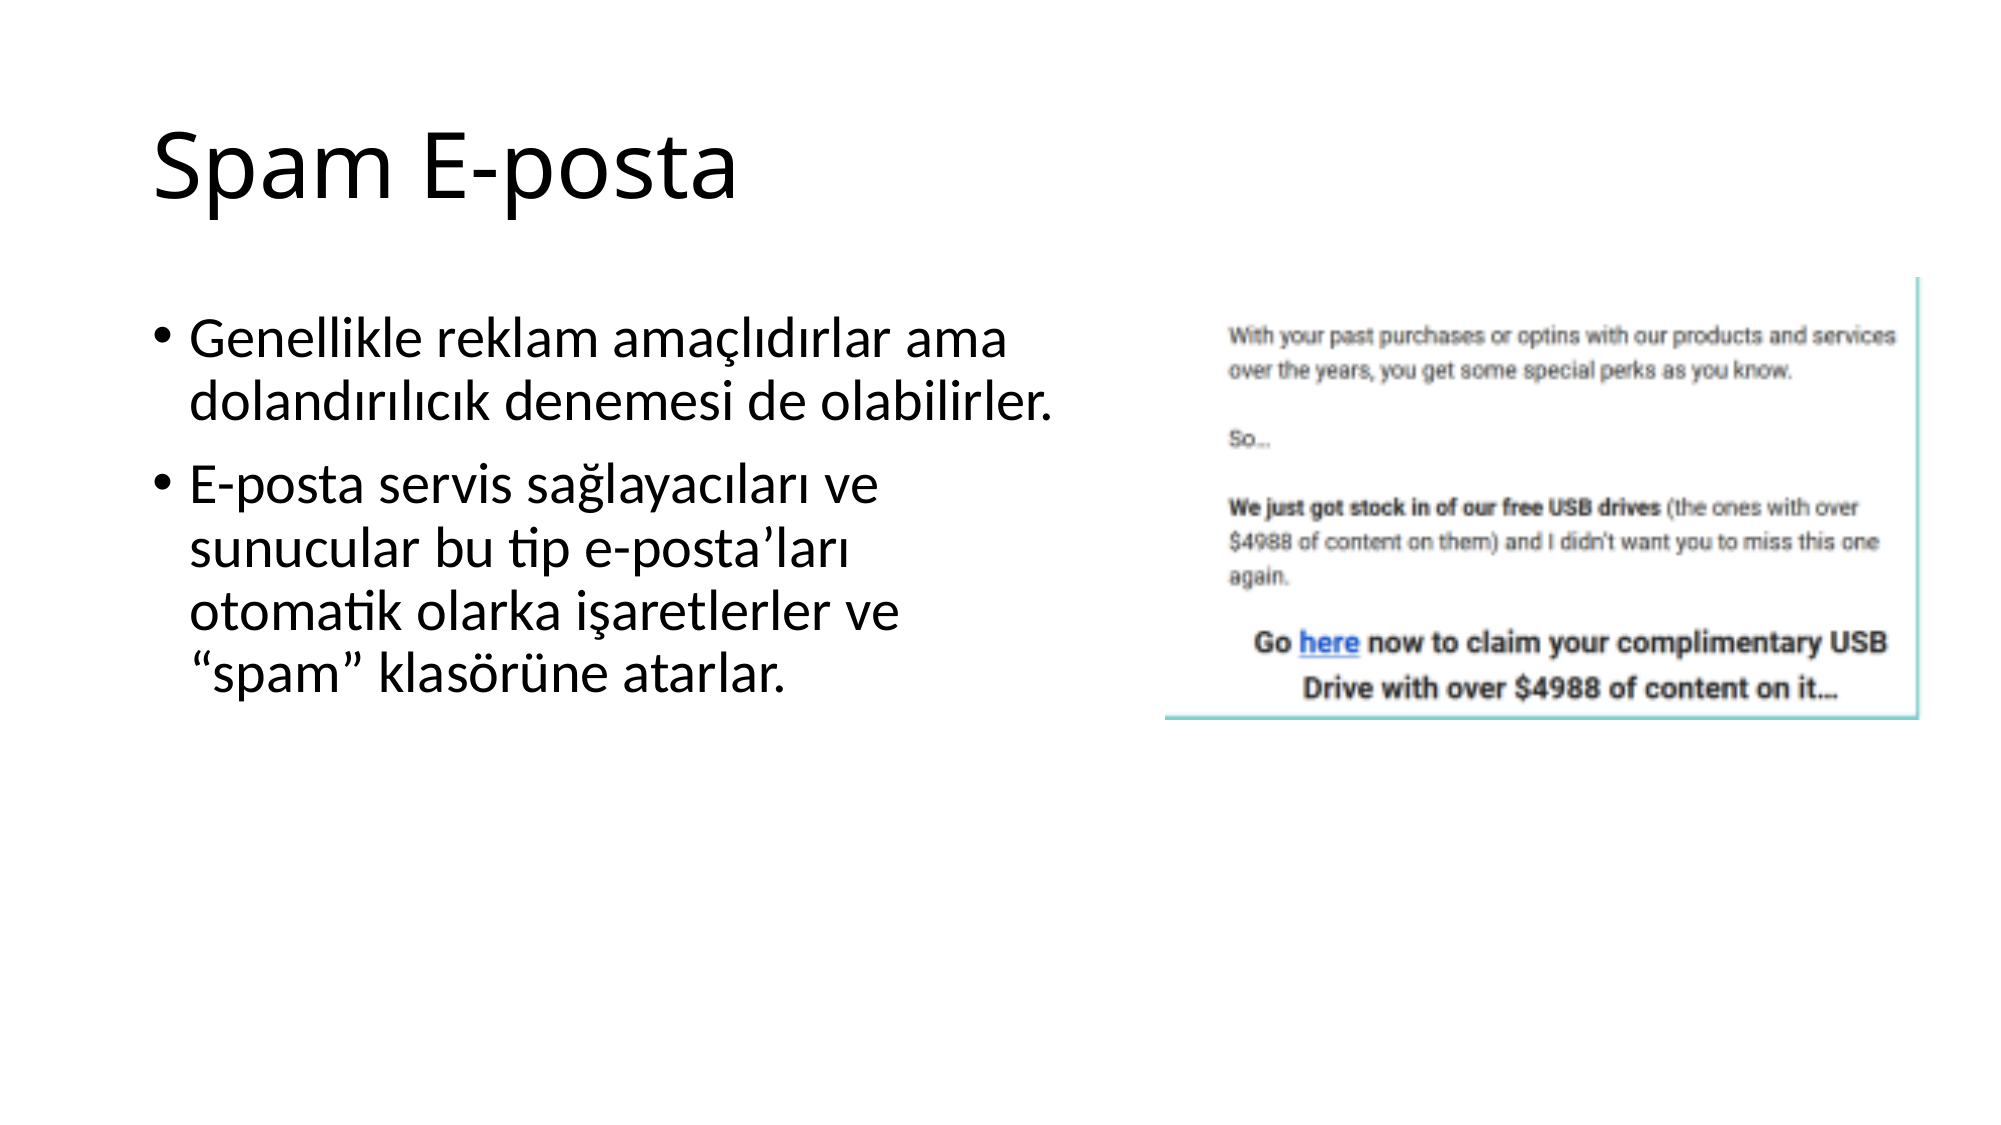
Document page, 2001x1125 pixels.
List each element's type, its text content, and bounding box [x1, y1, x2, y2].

picture [1165, 277, 1926, 720]
title Spam E-posta [137, 59, 1863, 278]
list Genellikle reklam amaçlıdırlar ama dolandırılıcık denemesi de olabilirler. E-posta servis sağlayacıları ve sunucular bu tip e-posta’ları otomatik olarka işaretlerler ve “spam” klasörüne atarlar. [137, 299, 1087, 1014]
